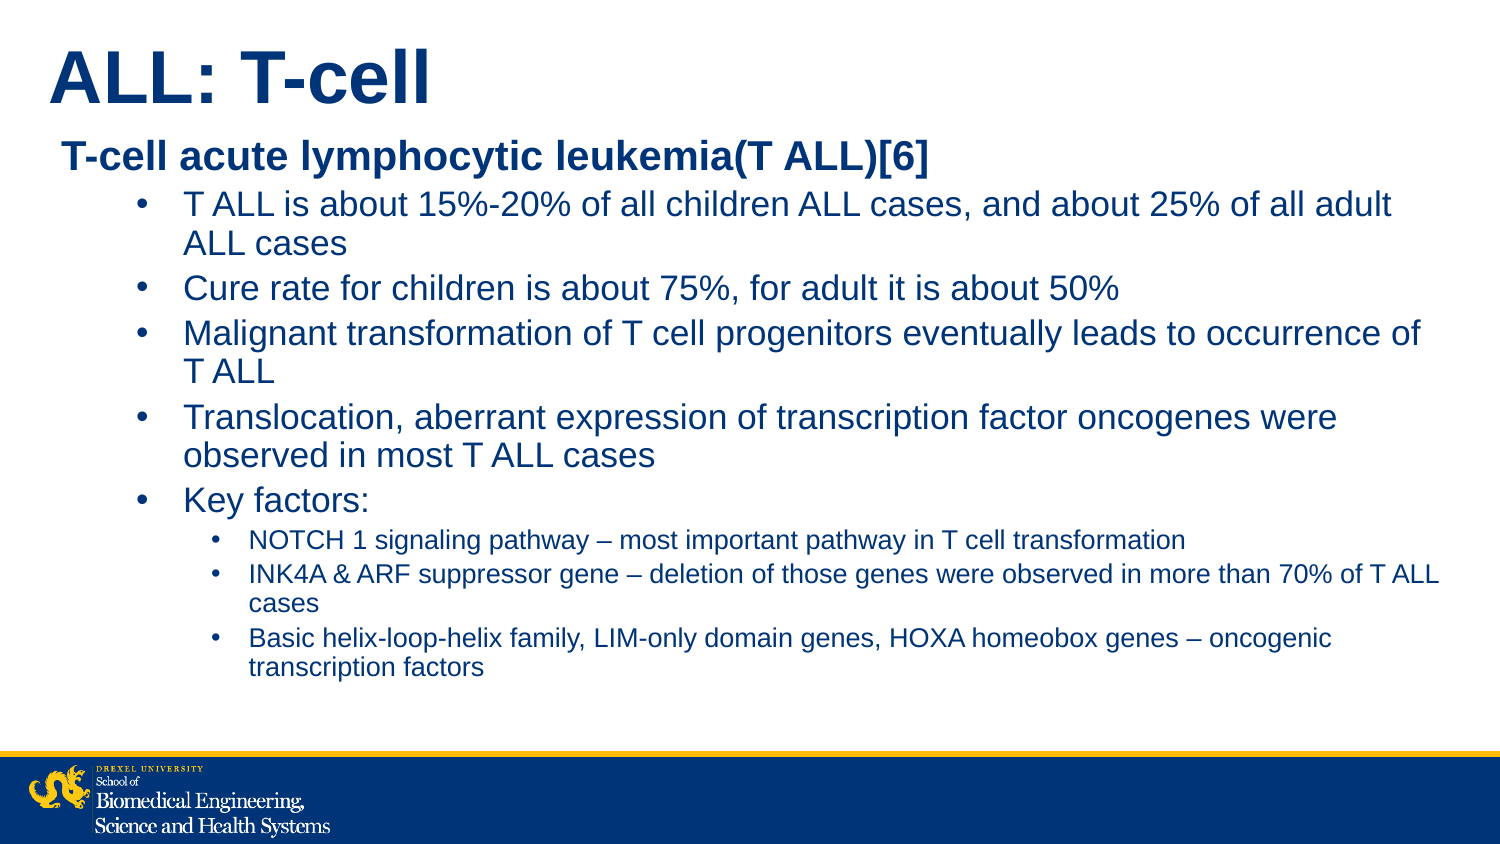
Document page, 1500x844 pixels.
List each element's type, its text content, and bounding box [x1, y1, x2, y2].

list T-cell acute lymphocytic leukemia(T ALL)[6] T ALL is about 15%-20% of all children ALL cases, and about 25% of all adult ALL cases Cure rate for children is about 75%, for adult it is about 50% Malignant transformation of T cell progenitors eventually leads to occurrence of T ALL Translocation, aberrant expression of transcription factor oncogenes were observed in most T ALL cases Key factors: NOTCH 1 signaling pathway – most important pathway in T cell transformation INK4A & ARF suppressor gene – deletion of those genes were observed in more than 70% of T ALL cases Basic helix-loop-helix family, LIM-only domain genes, HOXA homeobox genes – oncogenic transcription factors [46, 127, 1454, 702]
list ALL: T-cell [34, 21, 1466, 127]
picture [29, 765, 330, 838]
